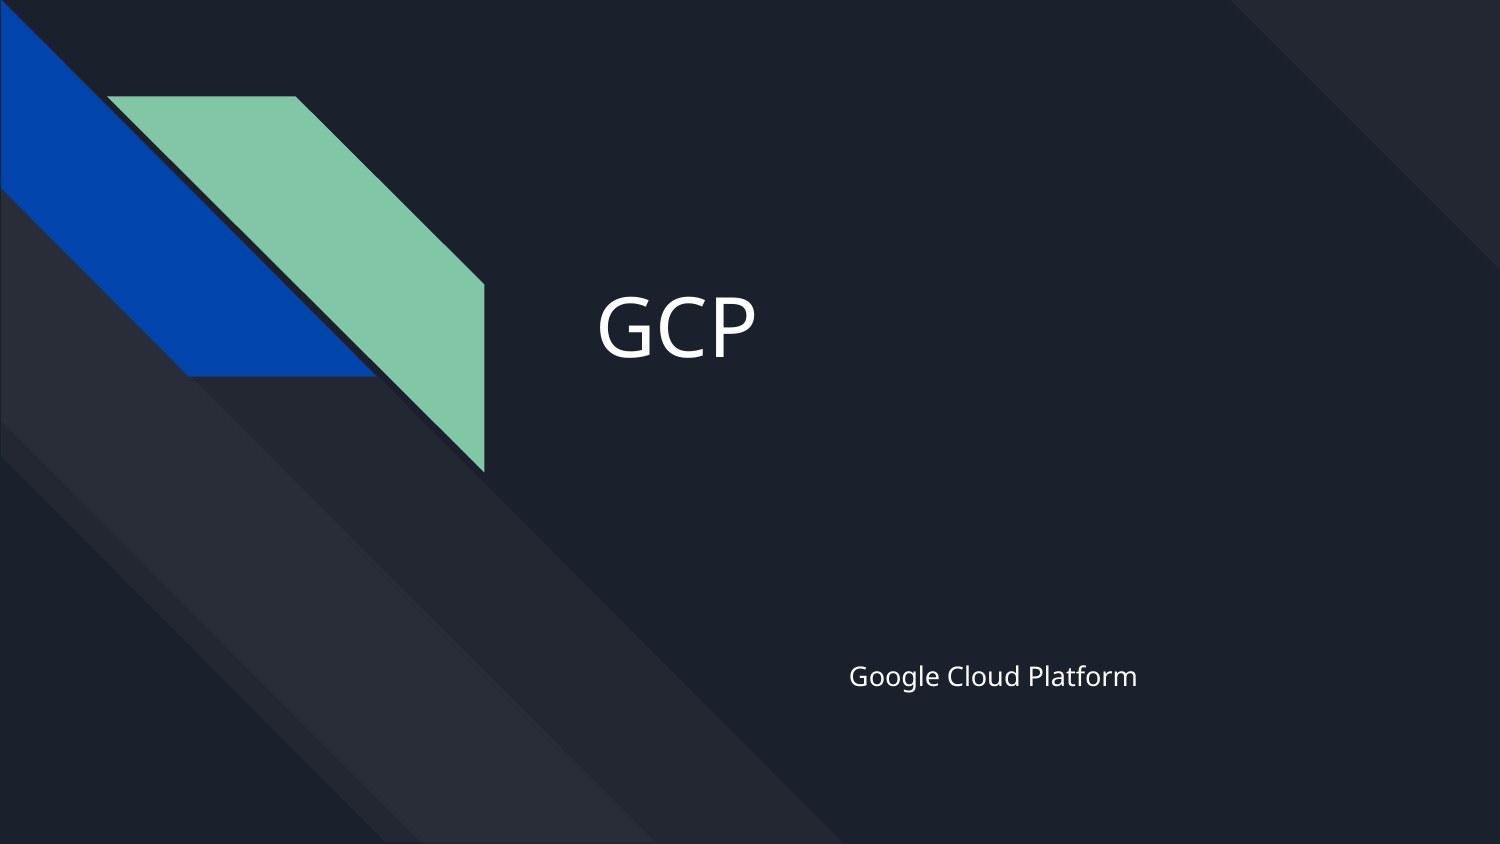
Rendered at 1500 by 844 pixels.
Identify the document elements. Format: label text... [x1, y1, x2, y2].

subtitle Google Cloud Platform [833, 643, 1404, 727]
title GCP [580, 258, 1404, 518]
